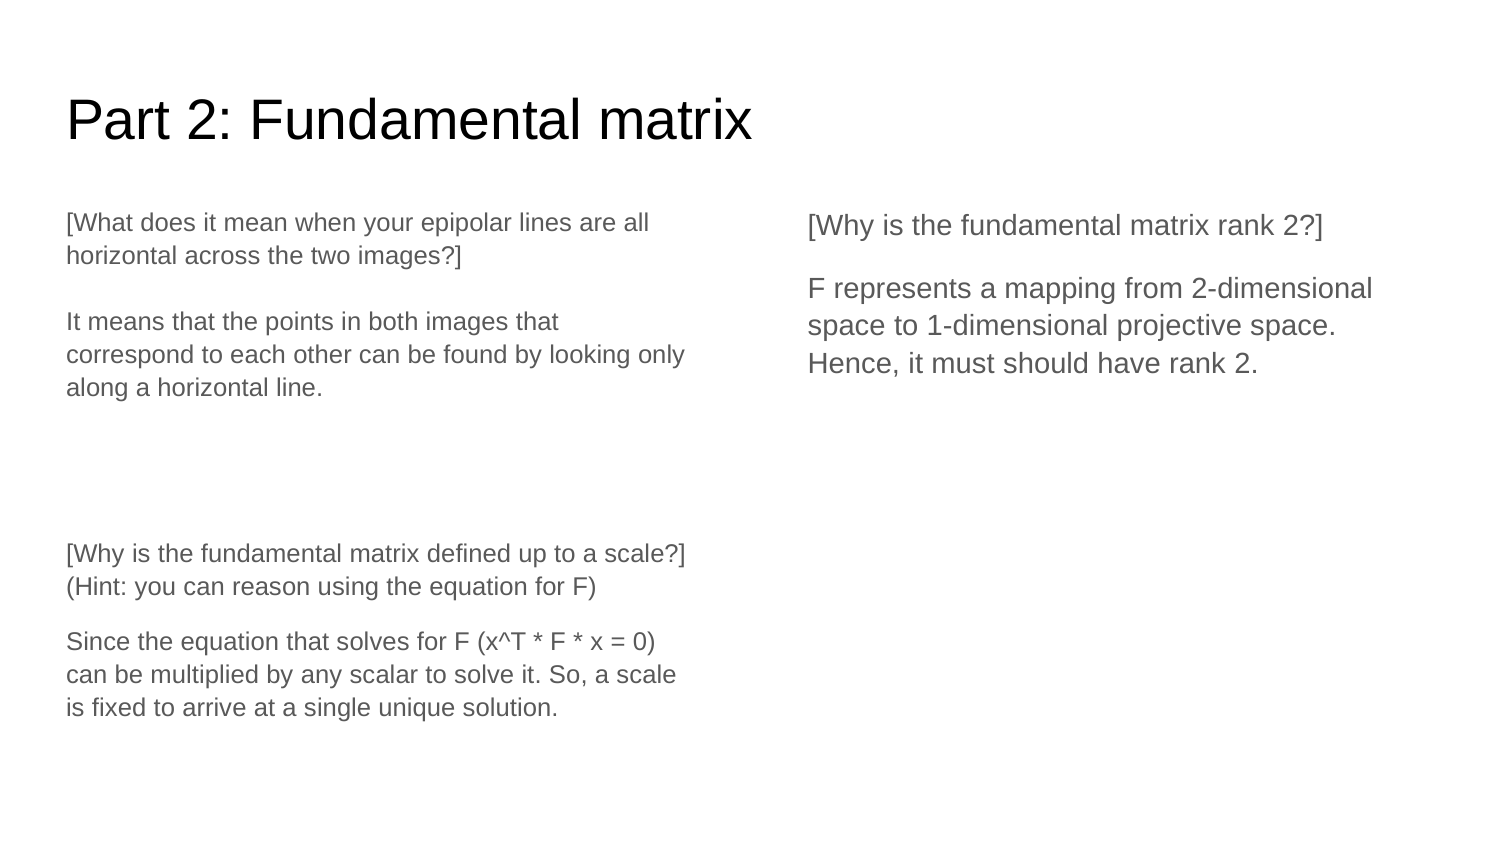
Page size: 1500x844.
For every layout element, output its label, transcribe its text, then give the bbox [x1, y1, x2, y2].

list [What does it mean when your epipolar lines are all horizontal across the two images?] It means that the points in both images that correspond to each other can be found by looking only along a horizontal line. [Why is the fundamental matrix defined up to a scale?] (Hint: you can reason using the equation for F) Since the equation that solves for F (x^T * F * x = 0) can be multiplied by any scalar to solve it. So, a scale is fixed to arrive at a single unique solution. [51, 189, 708, 750]
list [Why is the fundamental matrix rank 2?] F represents a mapping from 2-dimensional space to 1-dimensional projective space. Hence, it must should have rank 2. [792, 189, 1449, 750]
title Part 2: Fundamental matrix [51, 72, 1449, 167]
